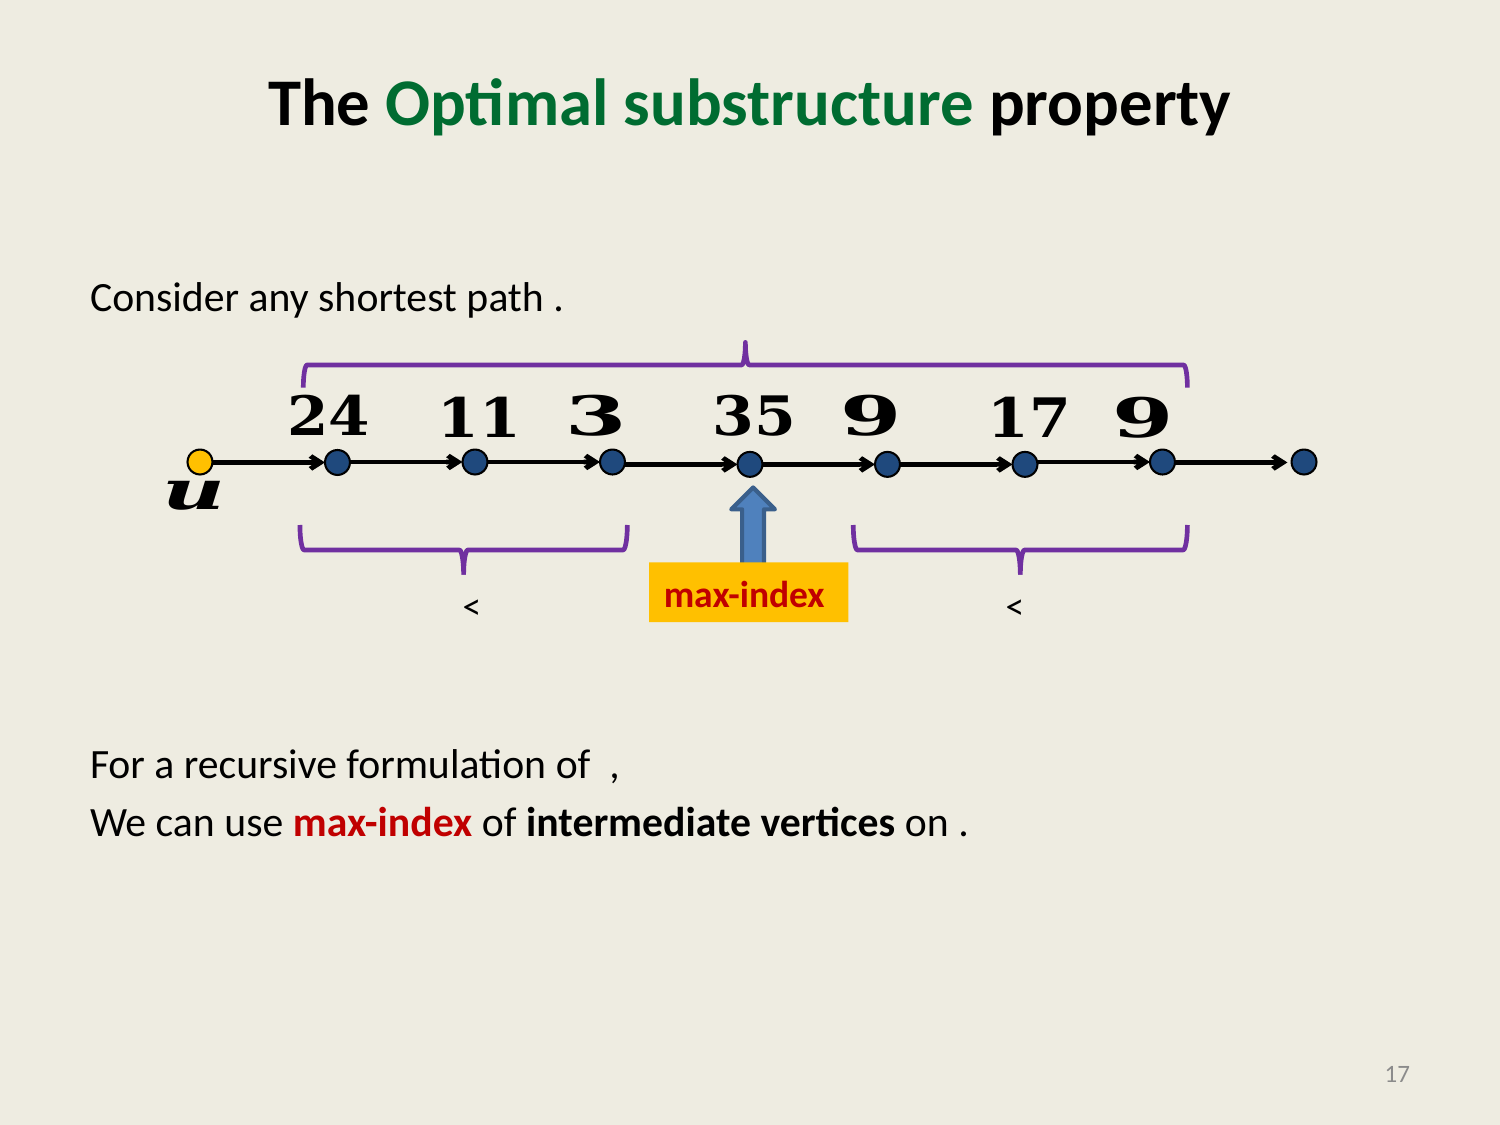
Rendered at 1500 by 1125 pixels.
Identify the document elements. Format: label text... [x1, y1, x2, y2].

text_box [1013, 473, 1037, 479]
text_box [302, 341, 1189, 388]
text_box [185, 447, 215, 477]
text_box [736, 449, 764, 460]
text_box [875, 473, 900, 479]
text_box [603, 473, 622, 477]
text_box [598, 447, 627, 460]
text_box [349, 461, 1151, 465]
text_box [738, 473, 762, 479]
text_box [299, 524, 628, 624]
text_box [465, 473, 485, 477]
text_box [322, 447, 352, 478]
text_box [1289, 447, 1319, 477]
text_box [1011, 449, 1039, 460]
text_box [873, 449, 902, 460]
slide_number 17 [1074, 1042, 1425, 1103]
text_box [460, 447, 490, 460]
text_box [647, 487, 851, 624]
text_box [853, 524, 1188, 624]
title The Optimal substructure property [75, 45, 1425, 233]
text_box [1148, 447, 1177, 477]
